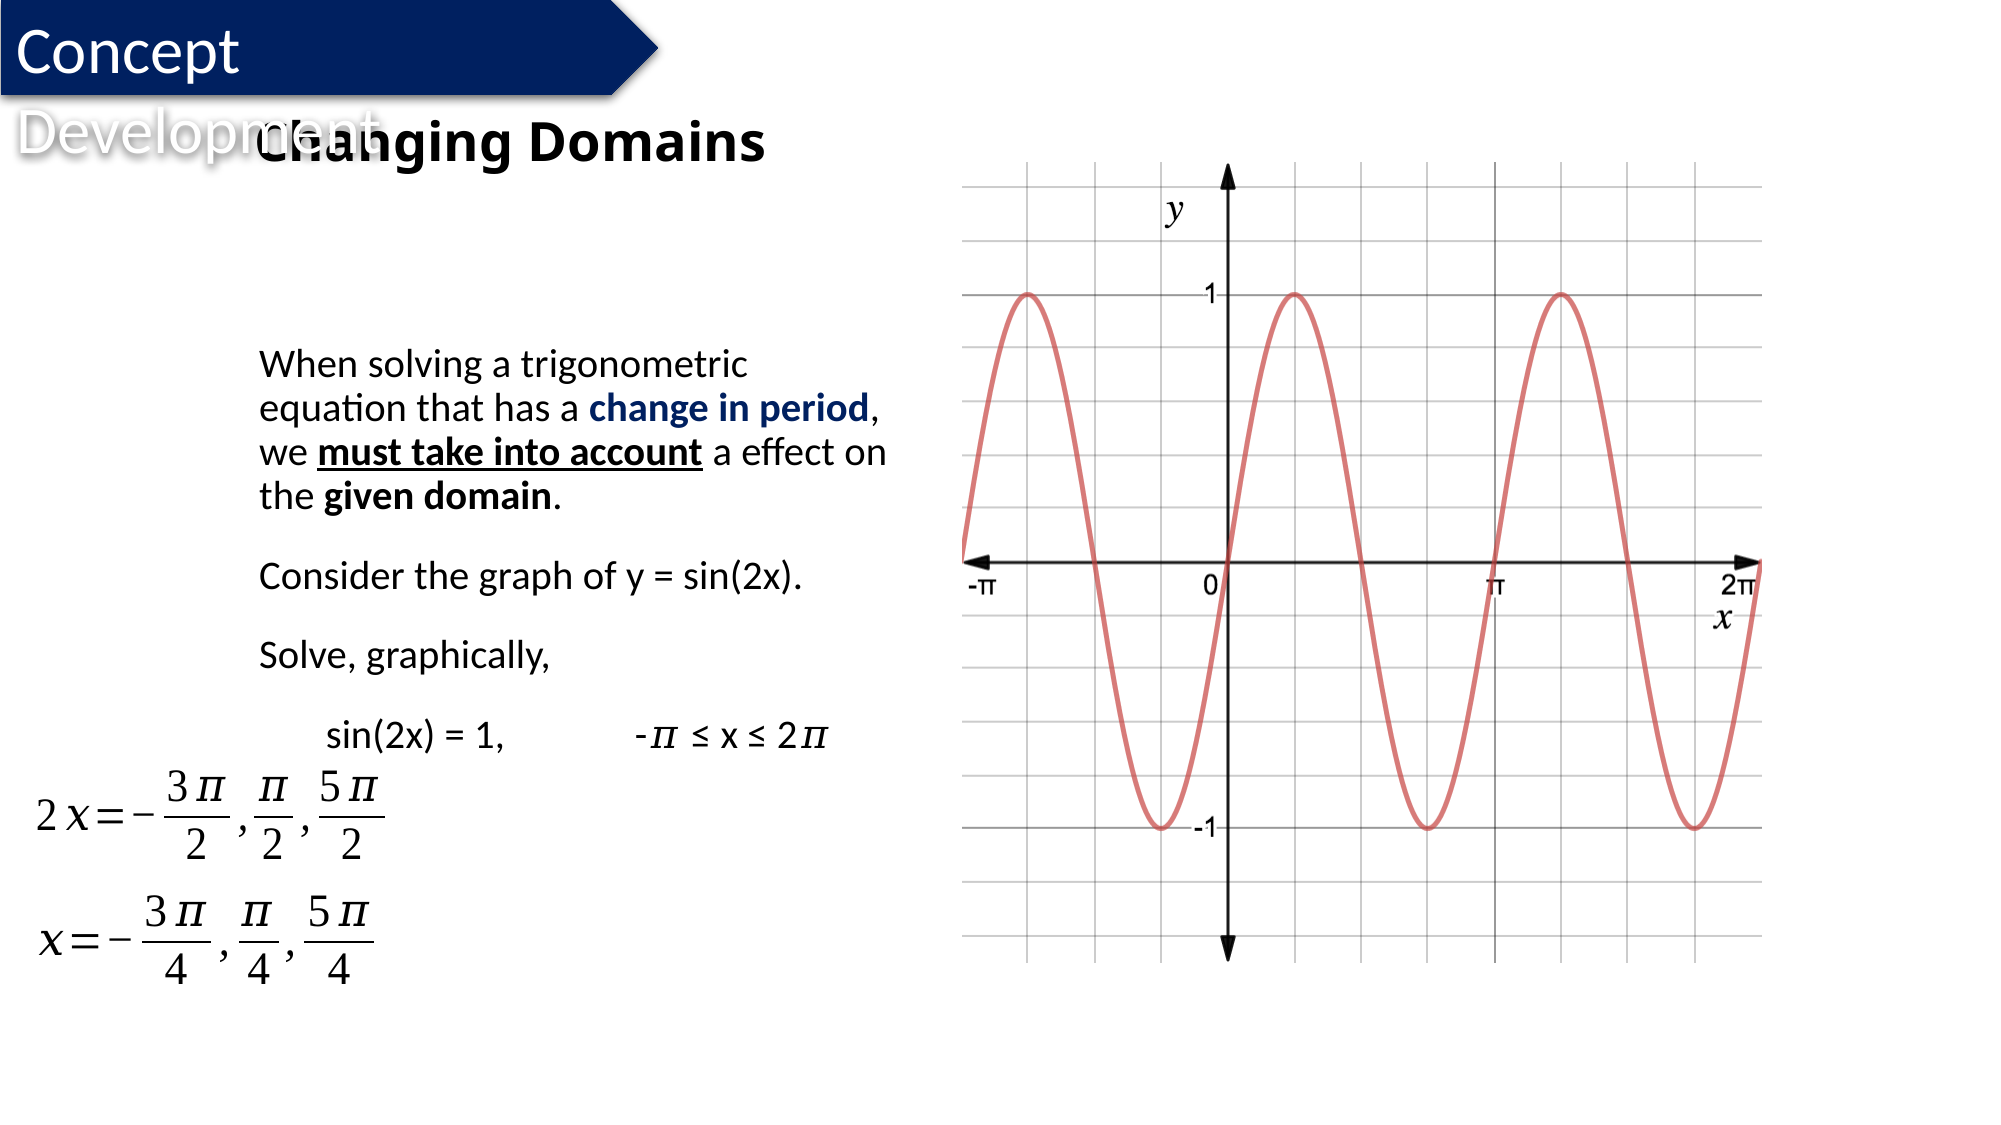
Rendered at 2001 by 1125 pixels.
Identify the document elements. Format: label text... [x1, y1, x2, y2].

picture [962, 162, 1762, 963]
list When solving a trigonometric equation that has a change in period, we must take into account a effect on the given domain. Consider the graph of y = sin(2x). Solve, graphically, sin(2x) = 1, -𝜋 ≤ x ≤ 2𝜋 [242, 326, 915, 918]
text_box Concept Development [1, 0, 658, 95]
title Changing Domains [238, 54, 911, 190]
